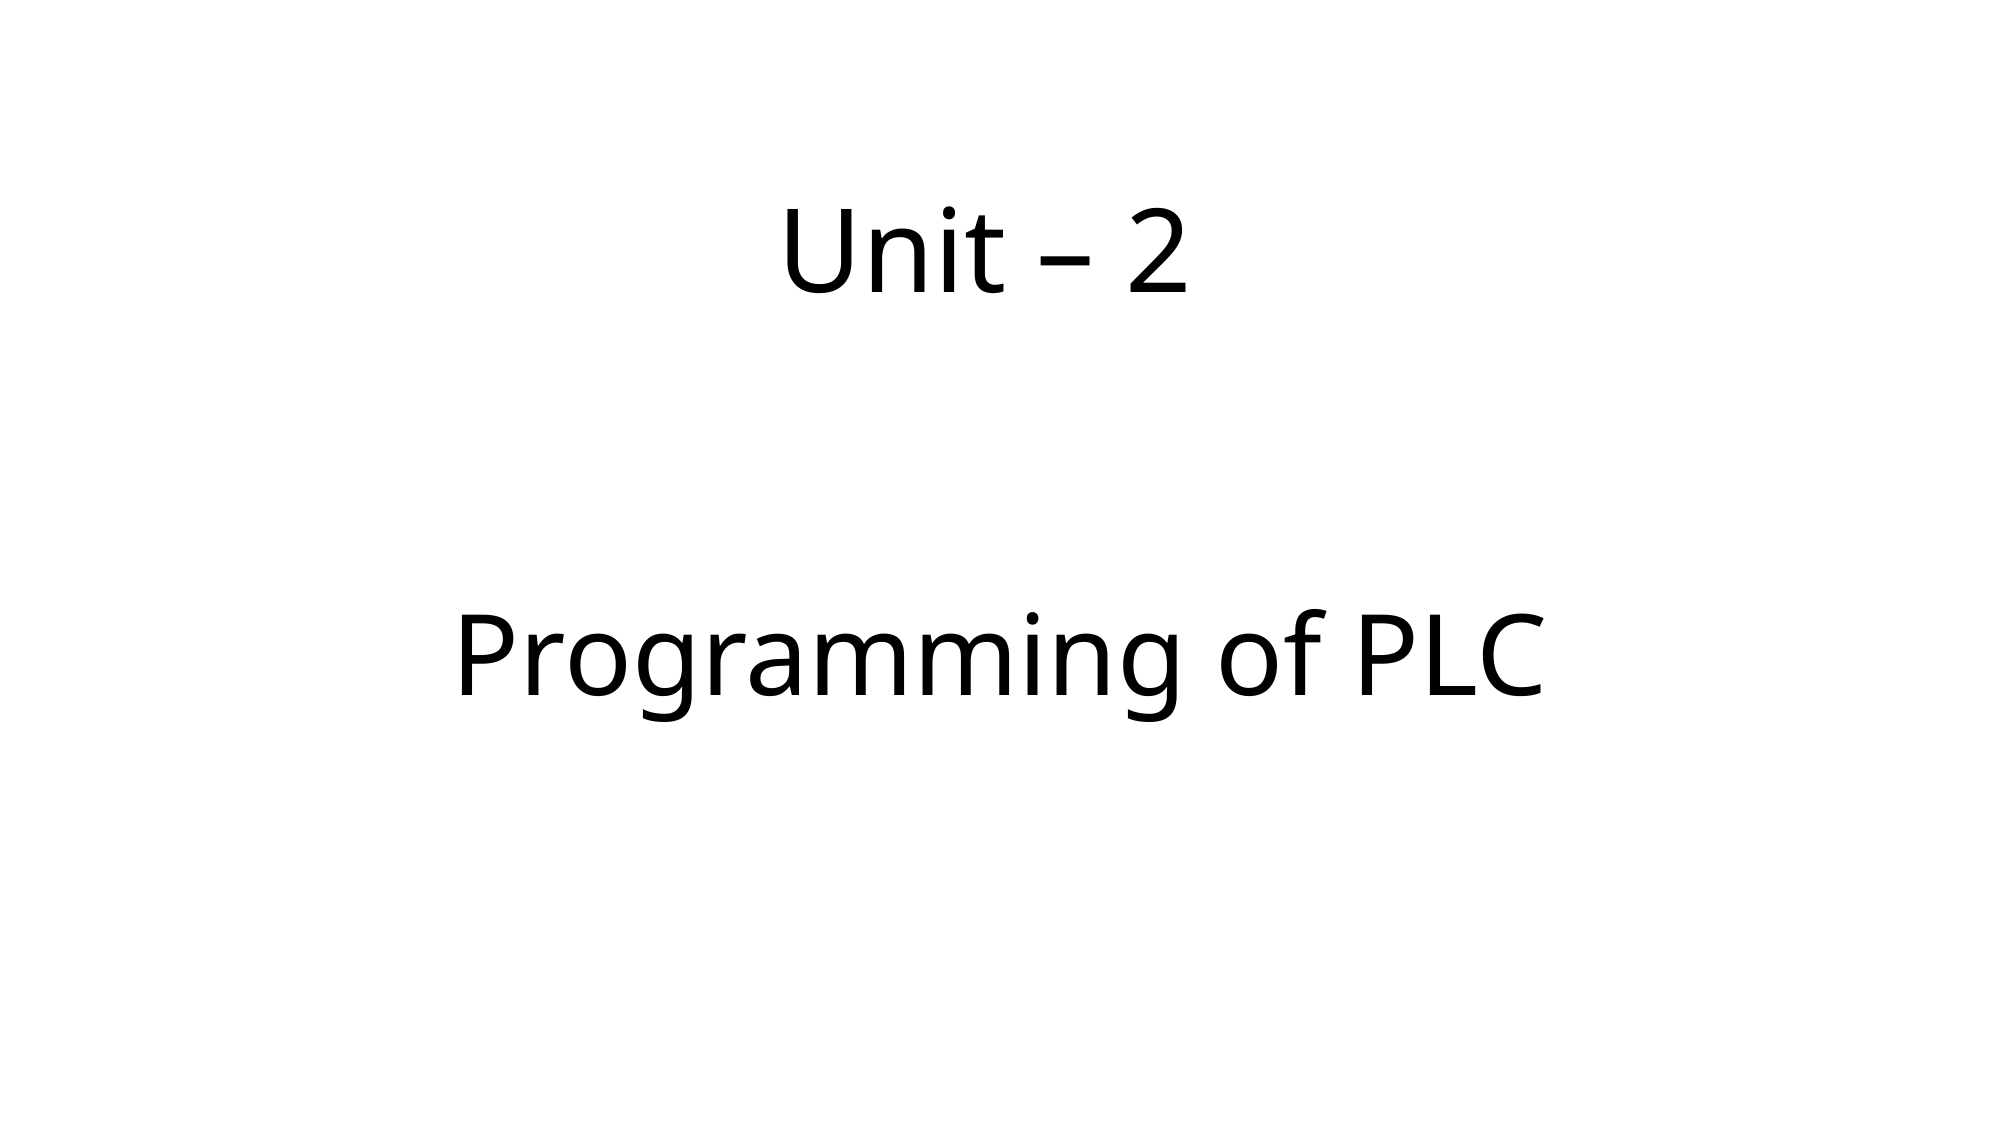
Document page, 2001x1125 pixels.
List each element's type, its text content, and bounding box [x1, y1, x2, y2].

title Unit – 2 [249, 184, 1750, 576]
subtitle Programming of PLC [249, 590, 1750, 863]
